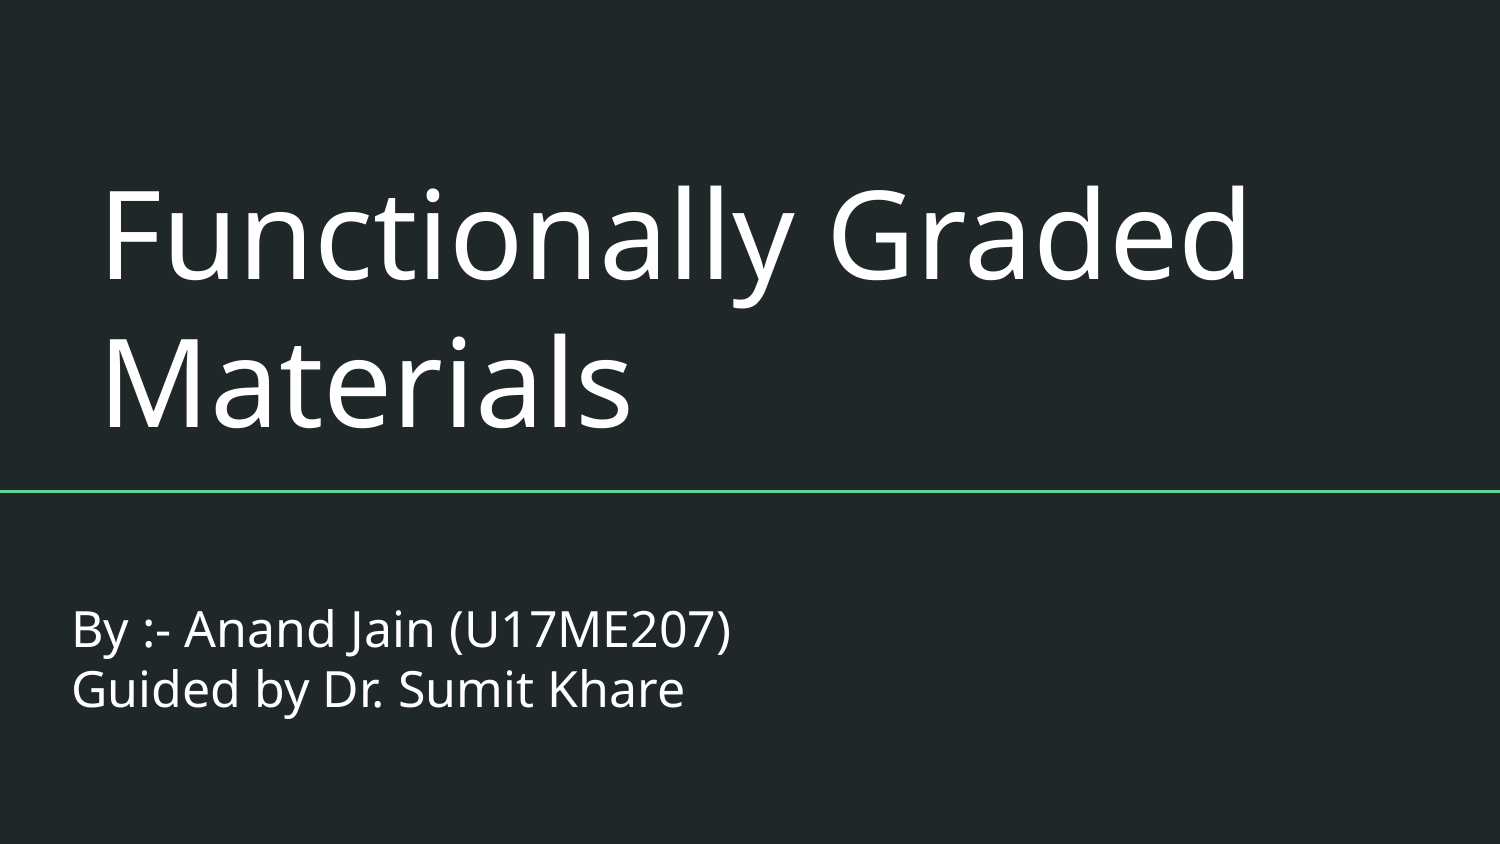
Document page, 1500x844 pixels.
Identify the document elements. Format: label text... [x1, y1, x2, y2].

title Functionally Graded Materials [83, 206, 1417, 467]
subtitle By :- Anand Jain (U17ME207) Guided by Dr. Sumit Khare [56, 582, 874, 729]
